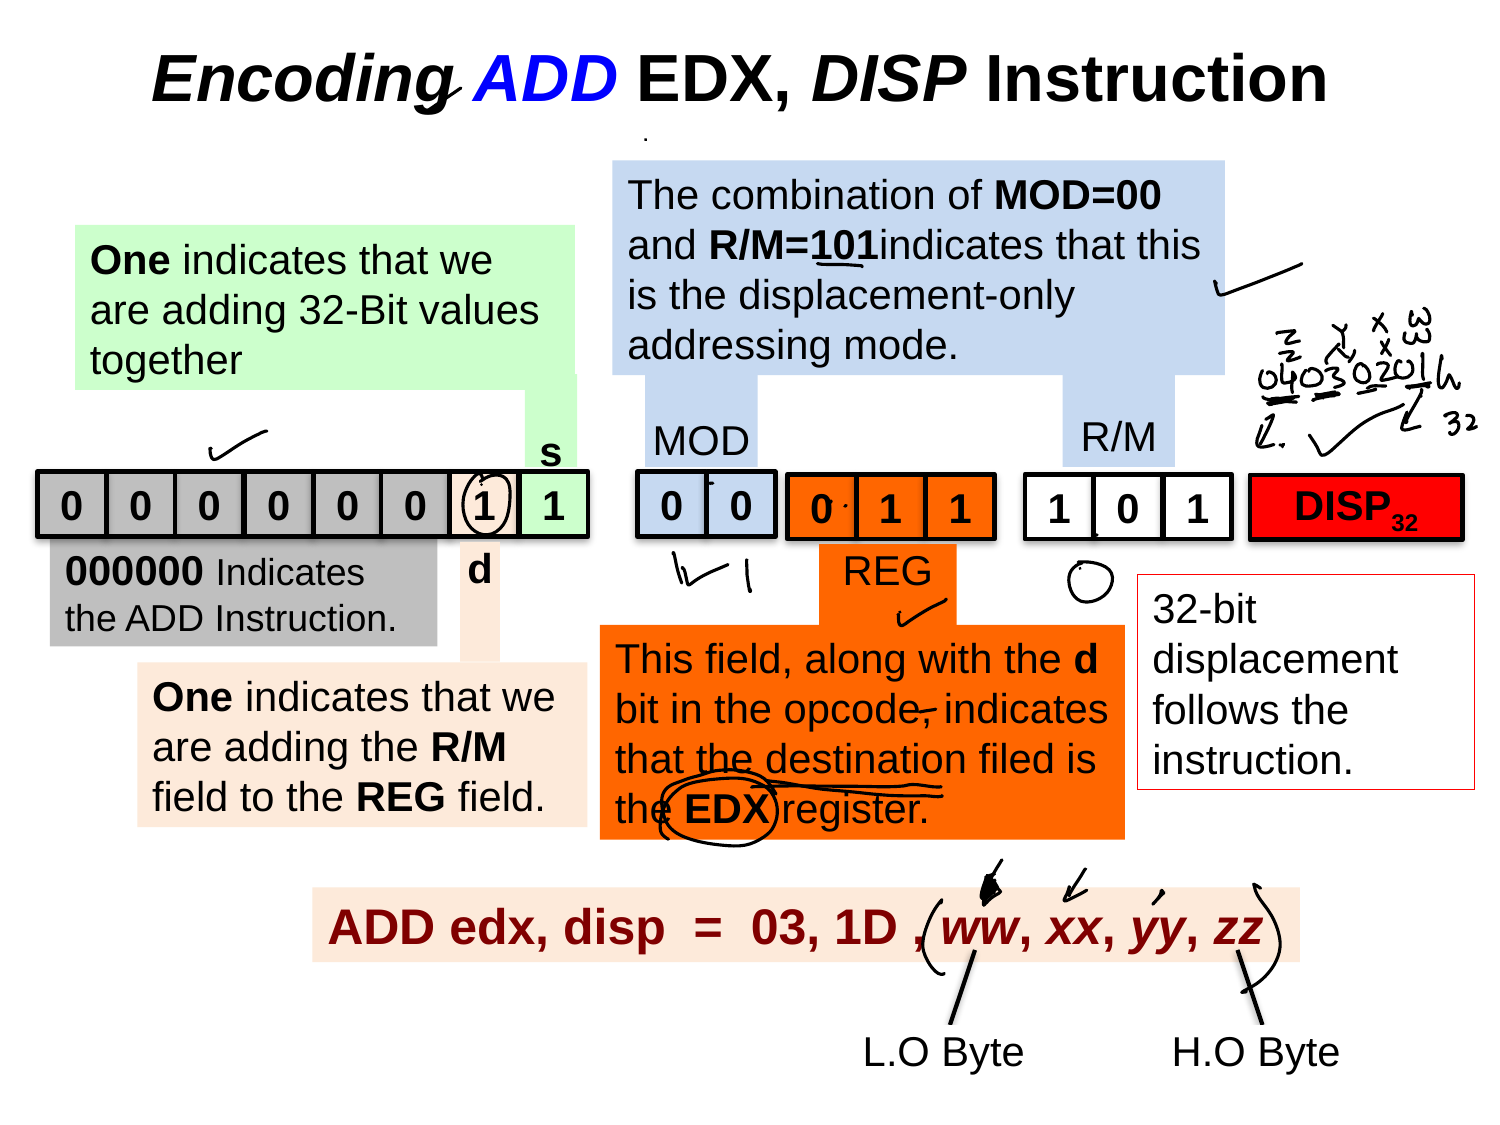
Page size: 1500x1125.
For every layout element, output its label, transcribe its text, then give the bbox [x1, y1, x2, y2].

text_box ADD edx, disp = 03, 1D , ww, xx, yy, zz [312, 887, 1278, 963]
text_box ADD edx, disp = 03, 1D , ww, xx, yy, zz [1257, 887, 1300, 963]
text_box 000000 Indicates the ADD Instruction. [49, 547, 438, 647]
text_box L.O Byte [849, 1025, 1038, 1075]
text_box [949, 949, 976, 1026]
text_box The combination of MOD=00 and R/M=101indicates that this is the displacement-only addressing mode. [612, 160, 1225, 376]
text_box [787, 473, 995, 540]
text_box s [524, 374, 578, 467]
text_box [37, 471, 589, 537]
text_box One indicates that we are adding the R/M field to the REG field. [137, 662, 588, 828]
text_box 32-bit displacement follows the instruction. [1137, 574, 1475, 790]
text_box REG [819, 548, 957, 637]
text_box DISP32 [1249, 474, 1463, 541]
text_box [1024, 473, 1233, 540]
text_box MOD [645, 374, 758, 467]
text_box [637, 471, 776, 537]
title Encoding ADD EDX, DISP Instruction [75, 24, 1425, 125]
text_box d [460, 545, 500, 662]
text_box This field, along with the d bit in the opcode, indicates that the destination filed is the EDX register. [599, 624, 1125, 840]
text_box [1237, 949, 1263, 1026]
text_box R/M [1062, 375, 1175, 467]
text_box One indicates that we are adding 32-Bit values together [75, 224, 575, 390]
text_box H.O Byte [1162, 1025, 1350, 1075]
